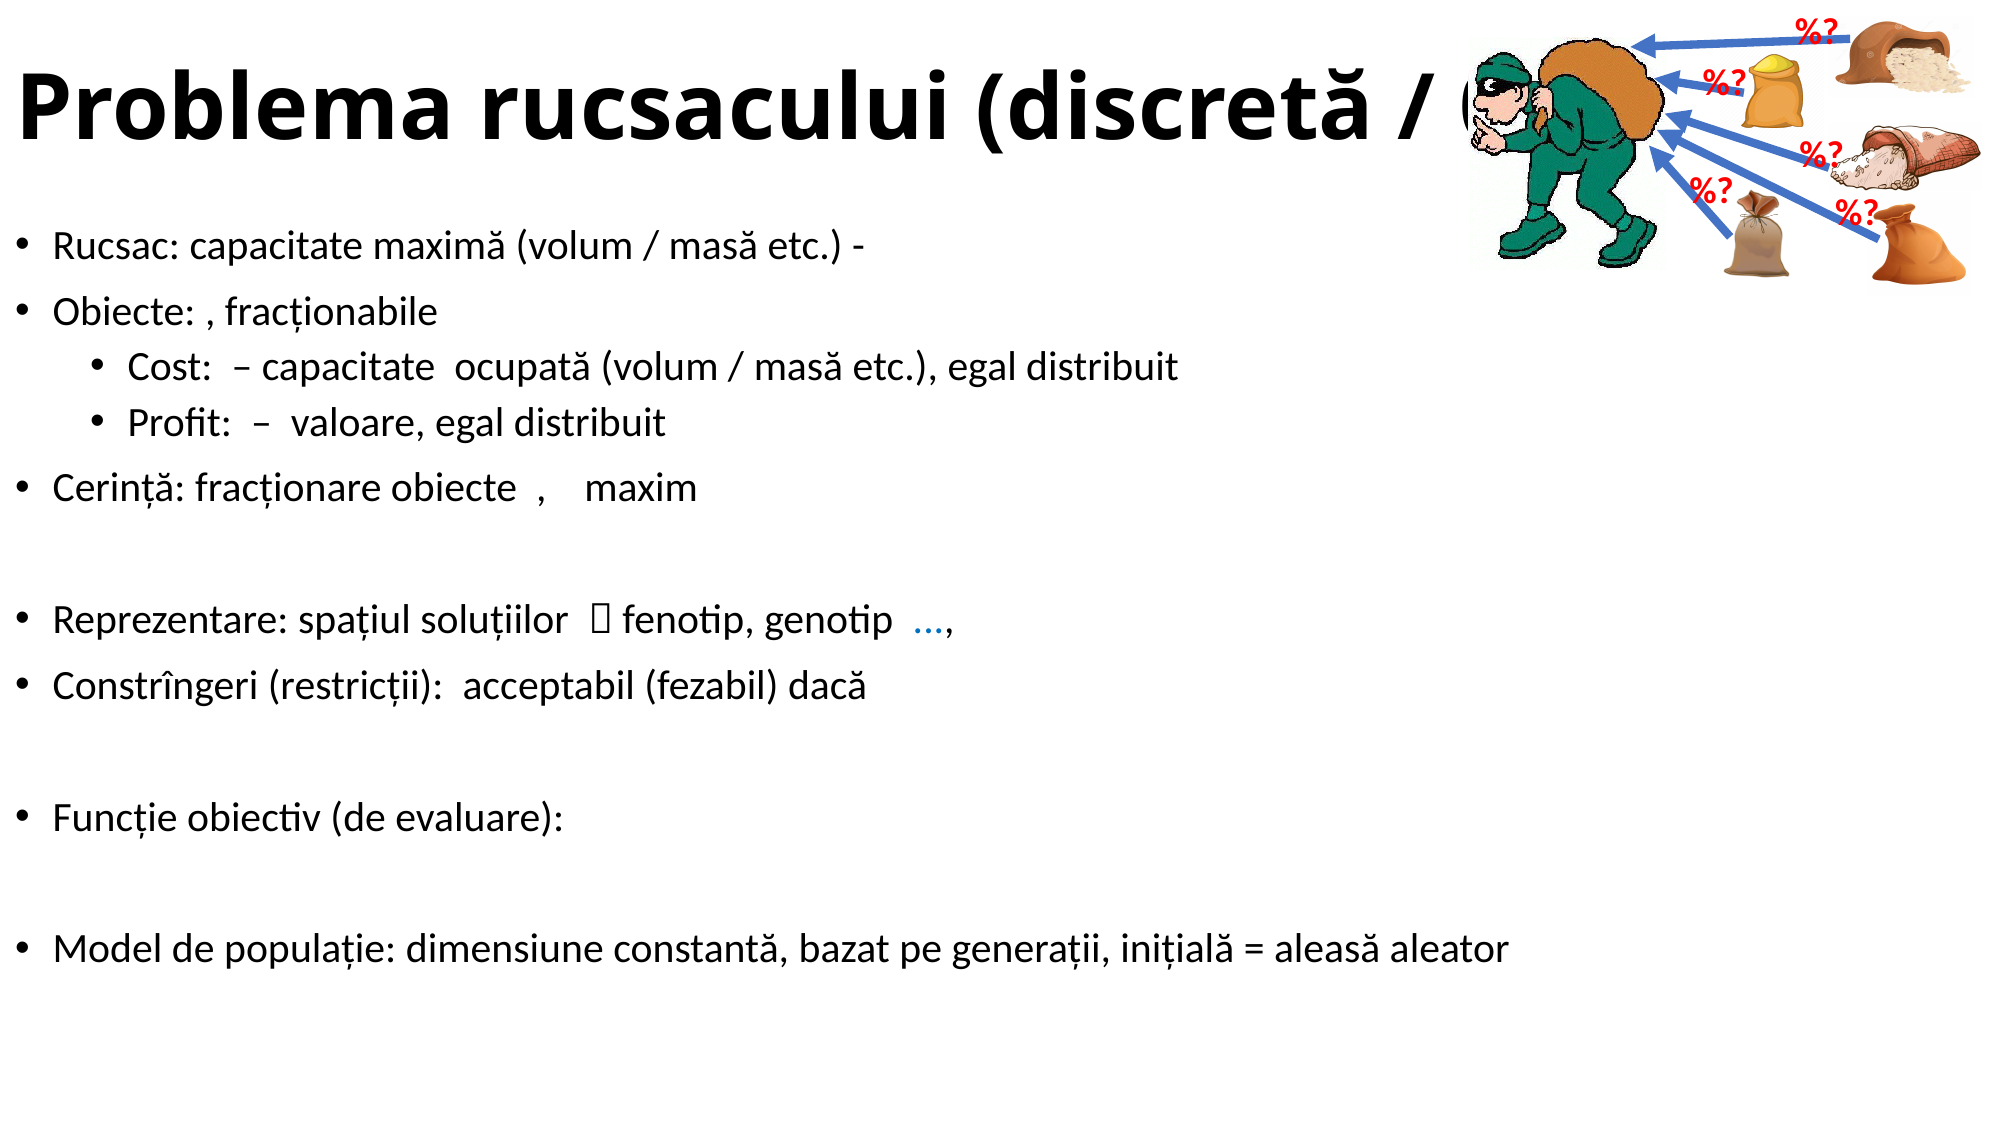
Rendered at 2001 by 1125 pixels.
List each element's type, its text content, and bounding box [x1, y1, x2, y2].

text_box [1468, 0, 1982, 296]
title Problema rucsacului (discretă / 0-1) [0, 0, 1468, 219]
